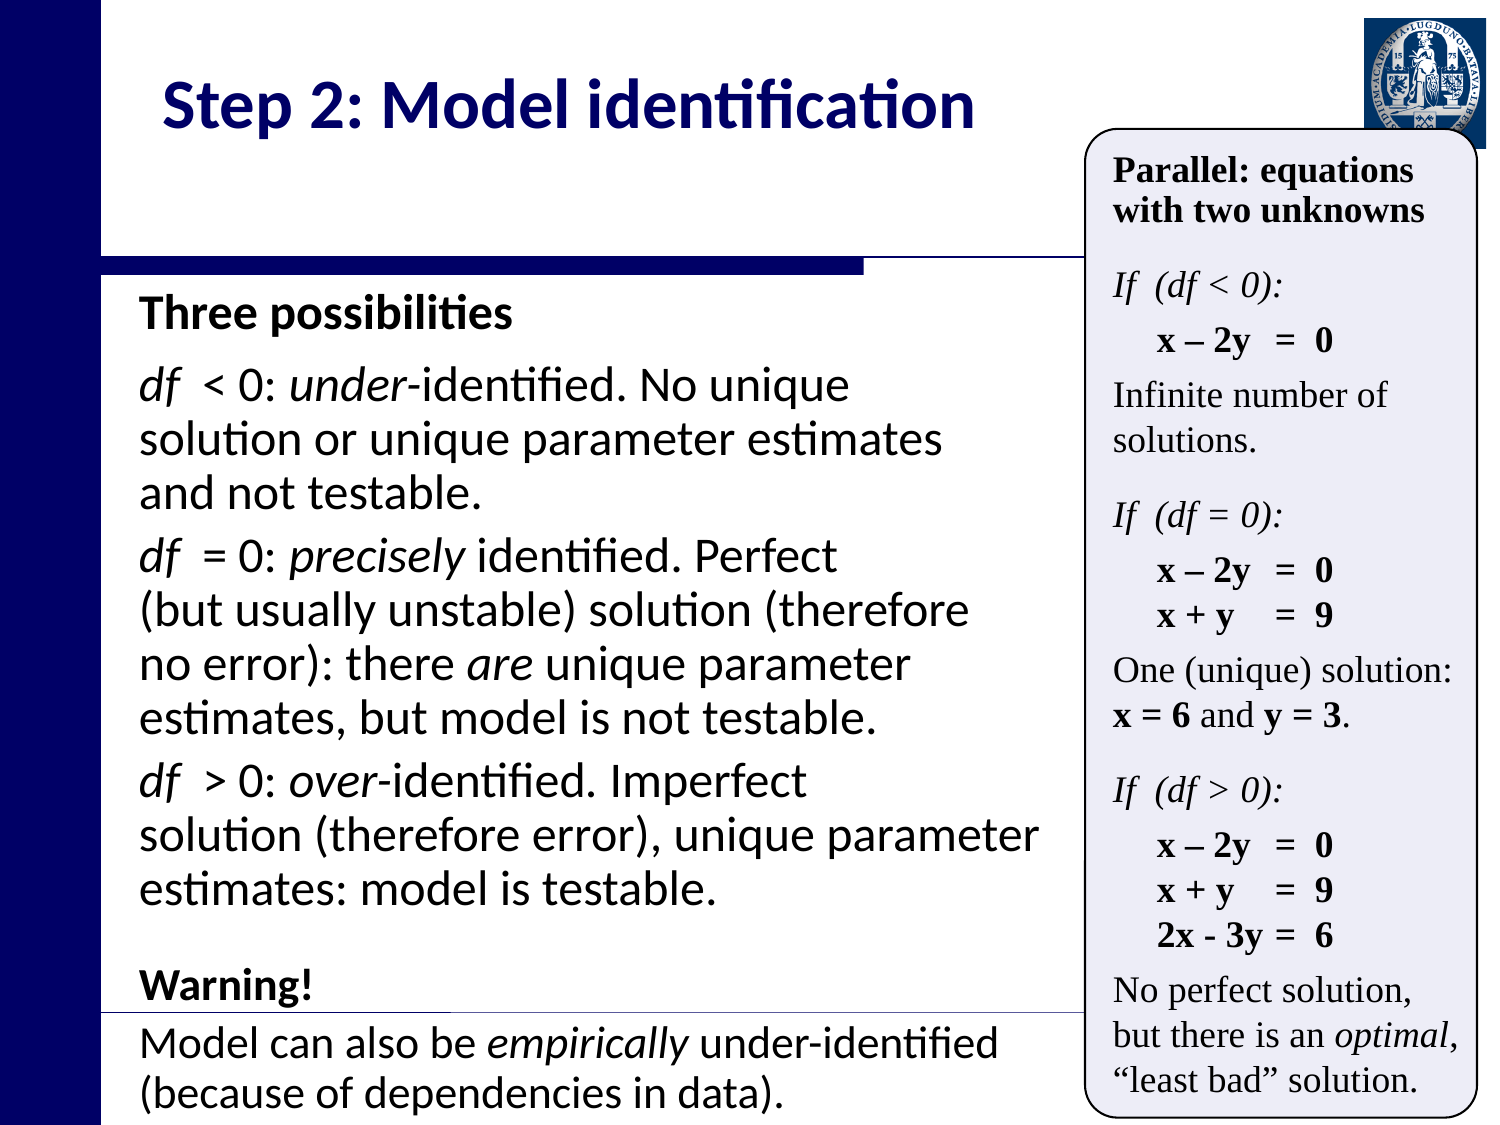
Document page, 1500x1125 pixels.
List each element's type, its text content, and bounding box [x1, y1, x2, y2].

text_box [1084, 128, 1486, 1118]
title Step 2: Model identification [147, 50, 1301, 250]
picture [1364, 18, 1487, 149]
text_box Three possibilities df < 0: under-identified. No unique solution or unique parameter estimates and not testable. df = 0: precisely identified. Perfect (but usually unstable) solution (therefore no error): there are unique parameter estimates, but model is not testable. df > 0: over-identified. Imperfect solution (therefore error), unique parameter estimates: model is testable. Warning! Model can also be empirically under-identified (because of dependencies in data). [123, 278, 1083, 1125]
